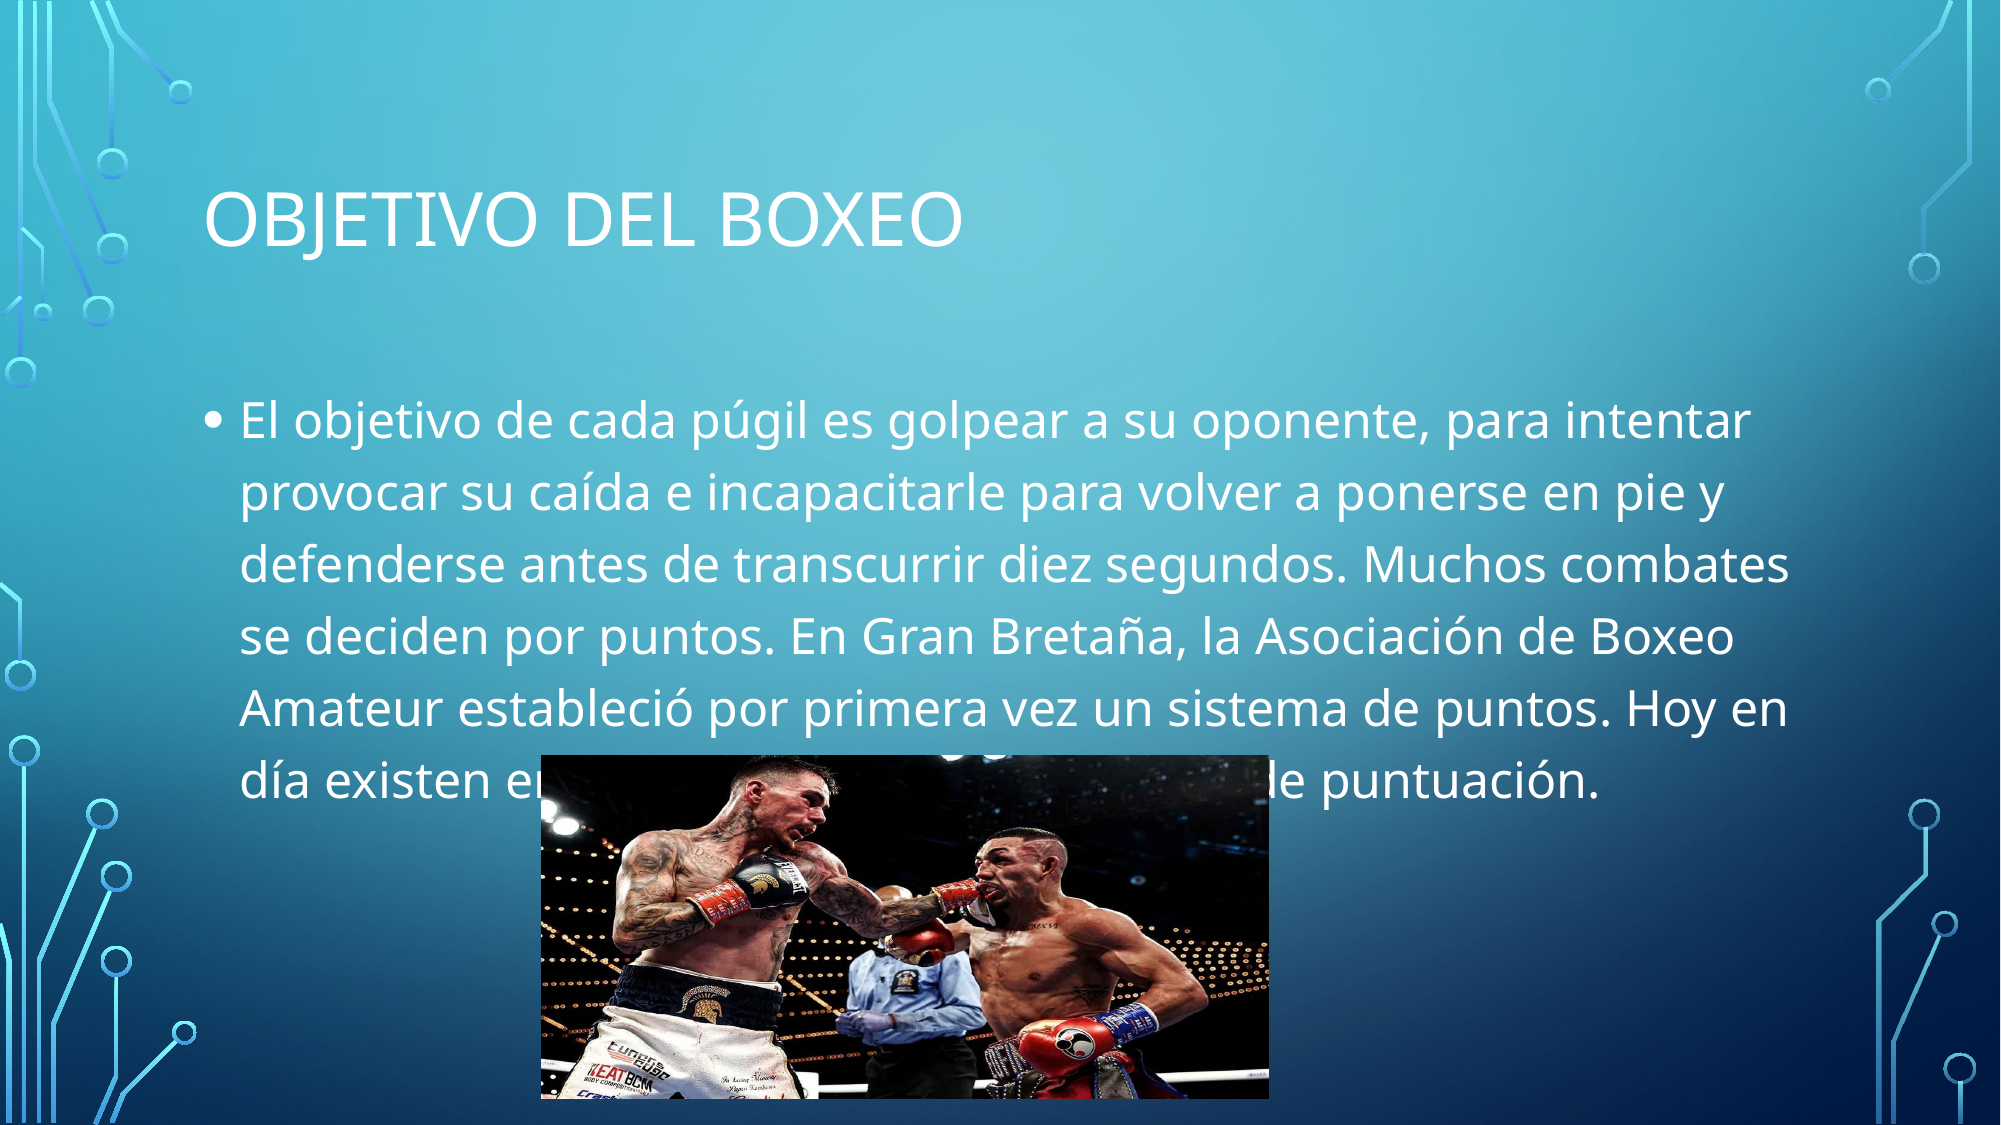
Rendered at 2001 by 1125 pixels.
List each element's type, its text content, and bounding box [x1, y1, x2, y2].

picture [541, 755, 1269, 1099]
list El objetivo de cada púgil es golpear a su oponente, para intentar provocar su caída e incapacitarle para volver a ponerse en pie y defenderse antes de transcurrir diez segundos. Muchos combates se deciden por puntos. En Gran Bretaña, la Asociación de Boxeo Amateur estableció por primera vez un sistema de puntos. Hoy en día existen en el mundo distintos sistemas de puntuación. [187, 369, 1813, 950]
title Objetivo del boxeo [187, 101, 1813, 344]
